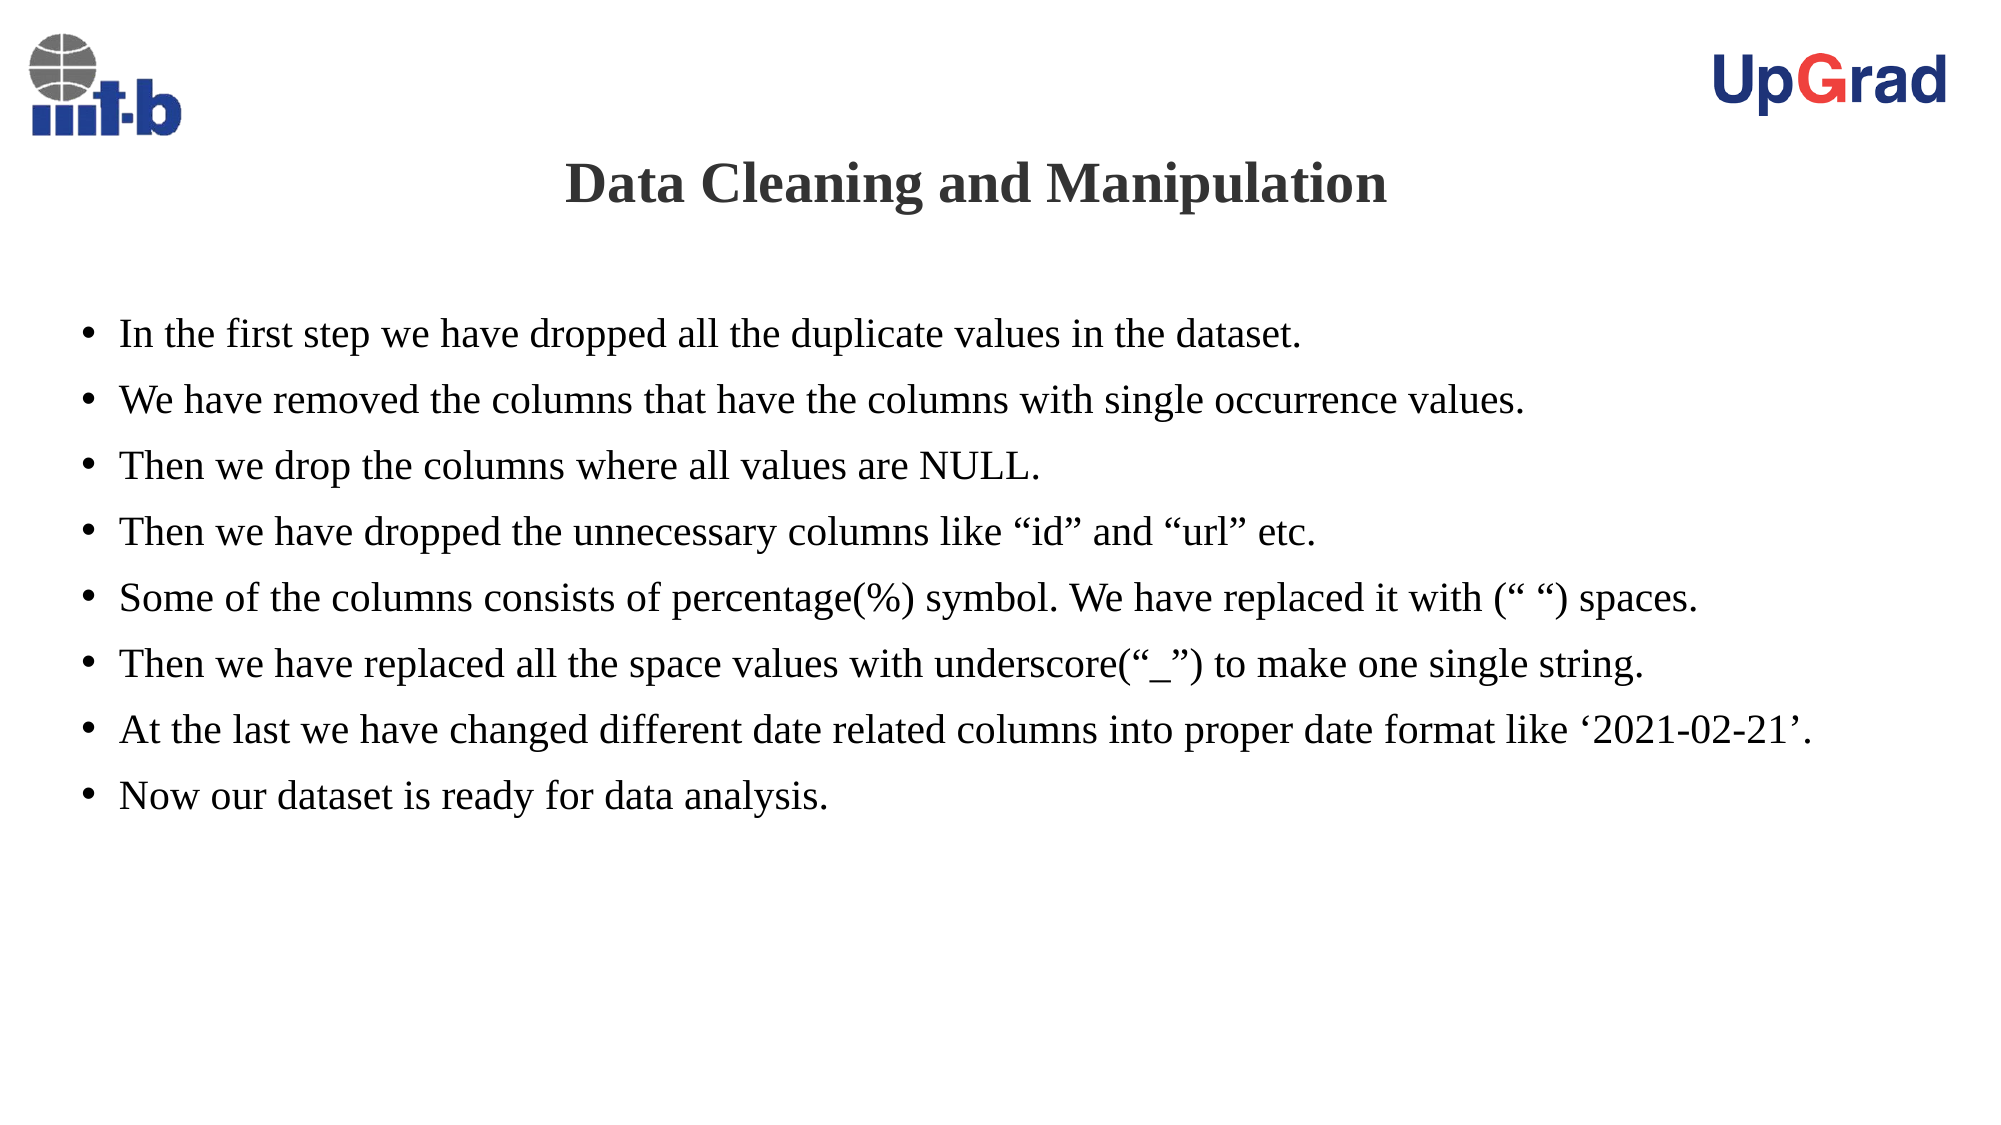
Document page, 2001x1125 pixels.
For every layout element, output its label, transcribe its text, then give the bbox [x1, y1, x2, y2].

picture [1714, 53, 1952, 116]
picture [0, 29, 208, 163]
title Data Cleaning and Manipulation [530, 104, 1715, 246]
list In the first step we have dropped all the duplicate values in the dataset. We have removed the columns that have the columns with single occurrence values. Then we drop the columns where all values are NULL. Then we have dropped the unnecessary columns like “id” and “url” etc. Some of the columns consists of percentage(%) symbol. We have replaced it with (“ “) spaces. Then we have replaced all the space values with underscore(“_”) to make one single string. At the last we have changed different date related columns into proper date format like ‘2021-02-21’. Now our dataset is ready for data analysis. [66, 304, 1899, 1017]
